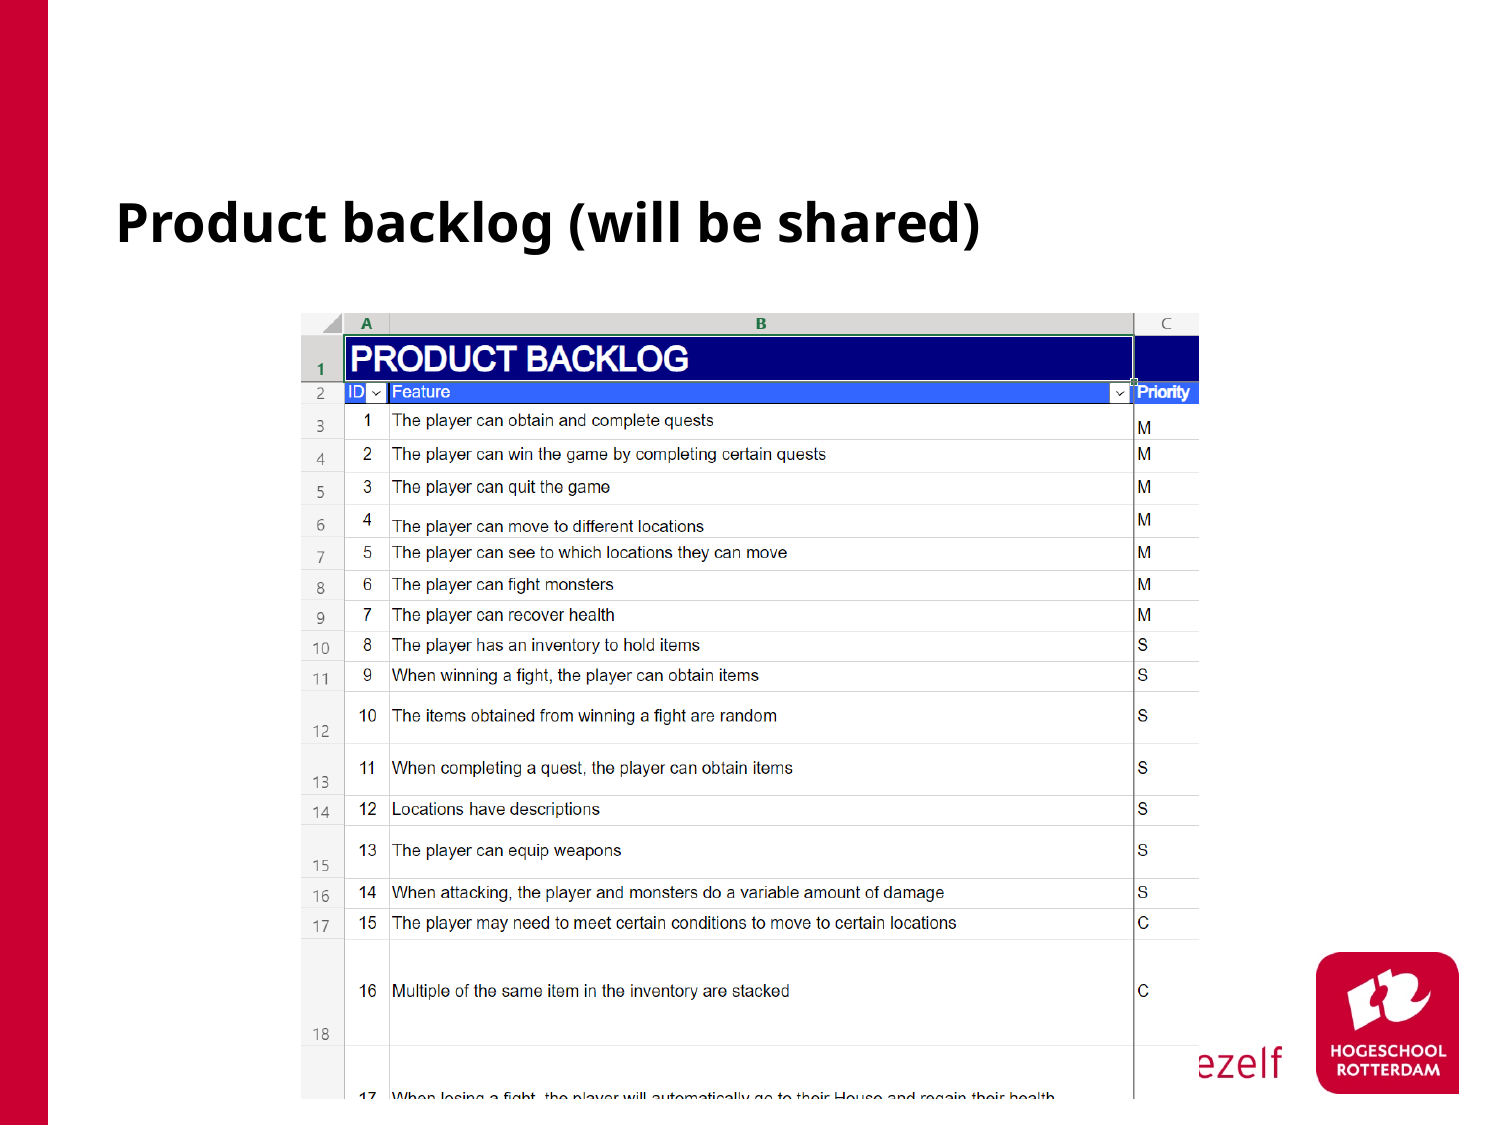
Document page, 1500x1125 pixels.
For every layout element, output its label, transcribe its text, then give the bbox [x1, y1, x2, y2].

picture [1316, 952, 1459, 1094]
title Product backlog (will be shared) [100, 126, 1400, 315]
picture [301, 312, 1282, 1099]
picture [0, 0, 48, 1125]
